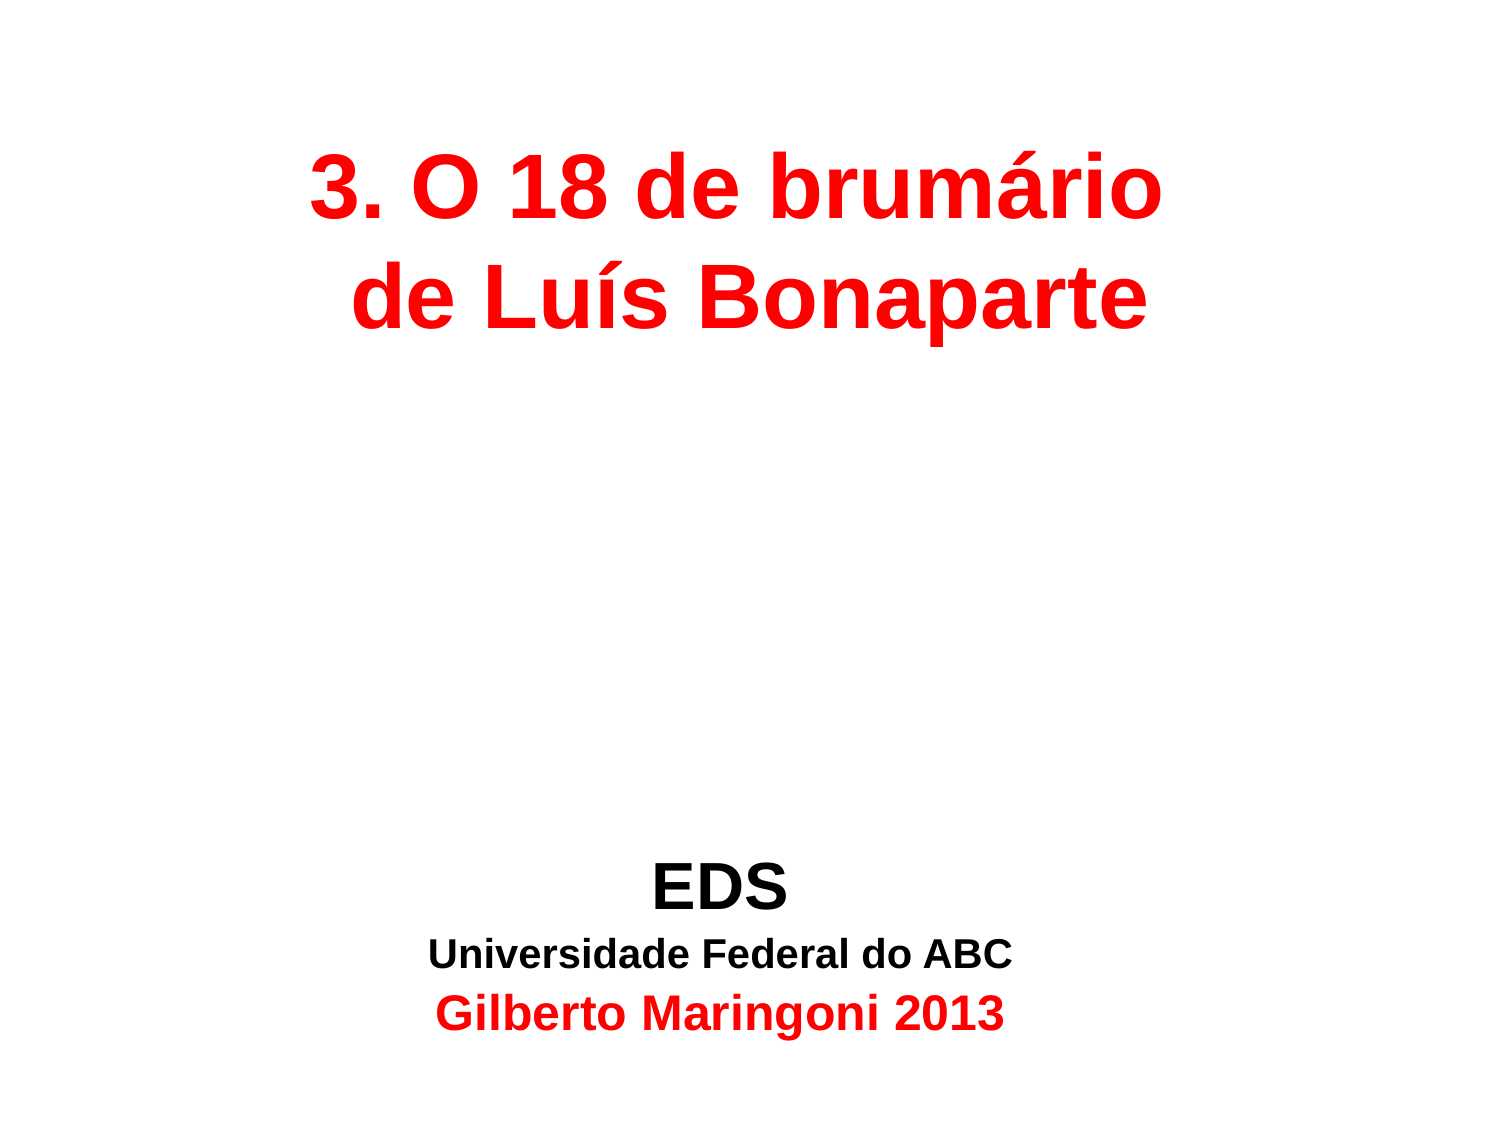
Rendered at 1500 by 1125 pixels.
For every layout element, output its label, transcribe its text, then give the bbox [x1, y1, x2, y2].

list EDS Universidade Federal do ABC Gilberto Maringoni 2013 [76, 751, 1365, 1059]
title 3. O 18 de brumário de Luís Bonaparte [75, 233, 1425, 421]
